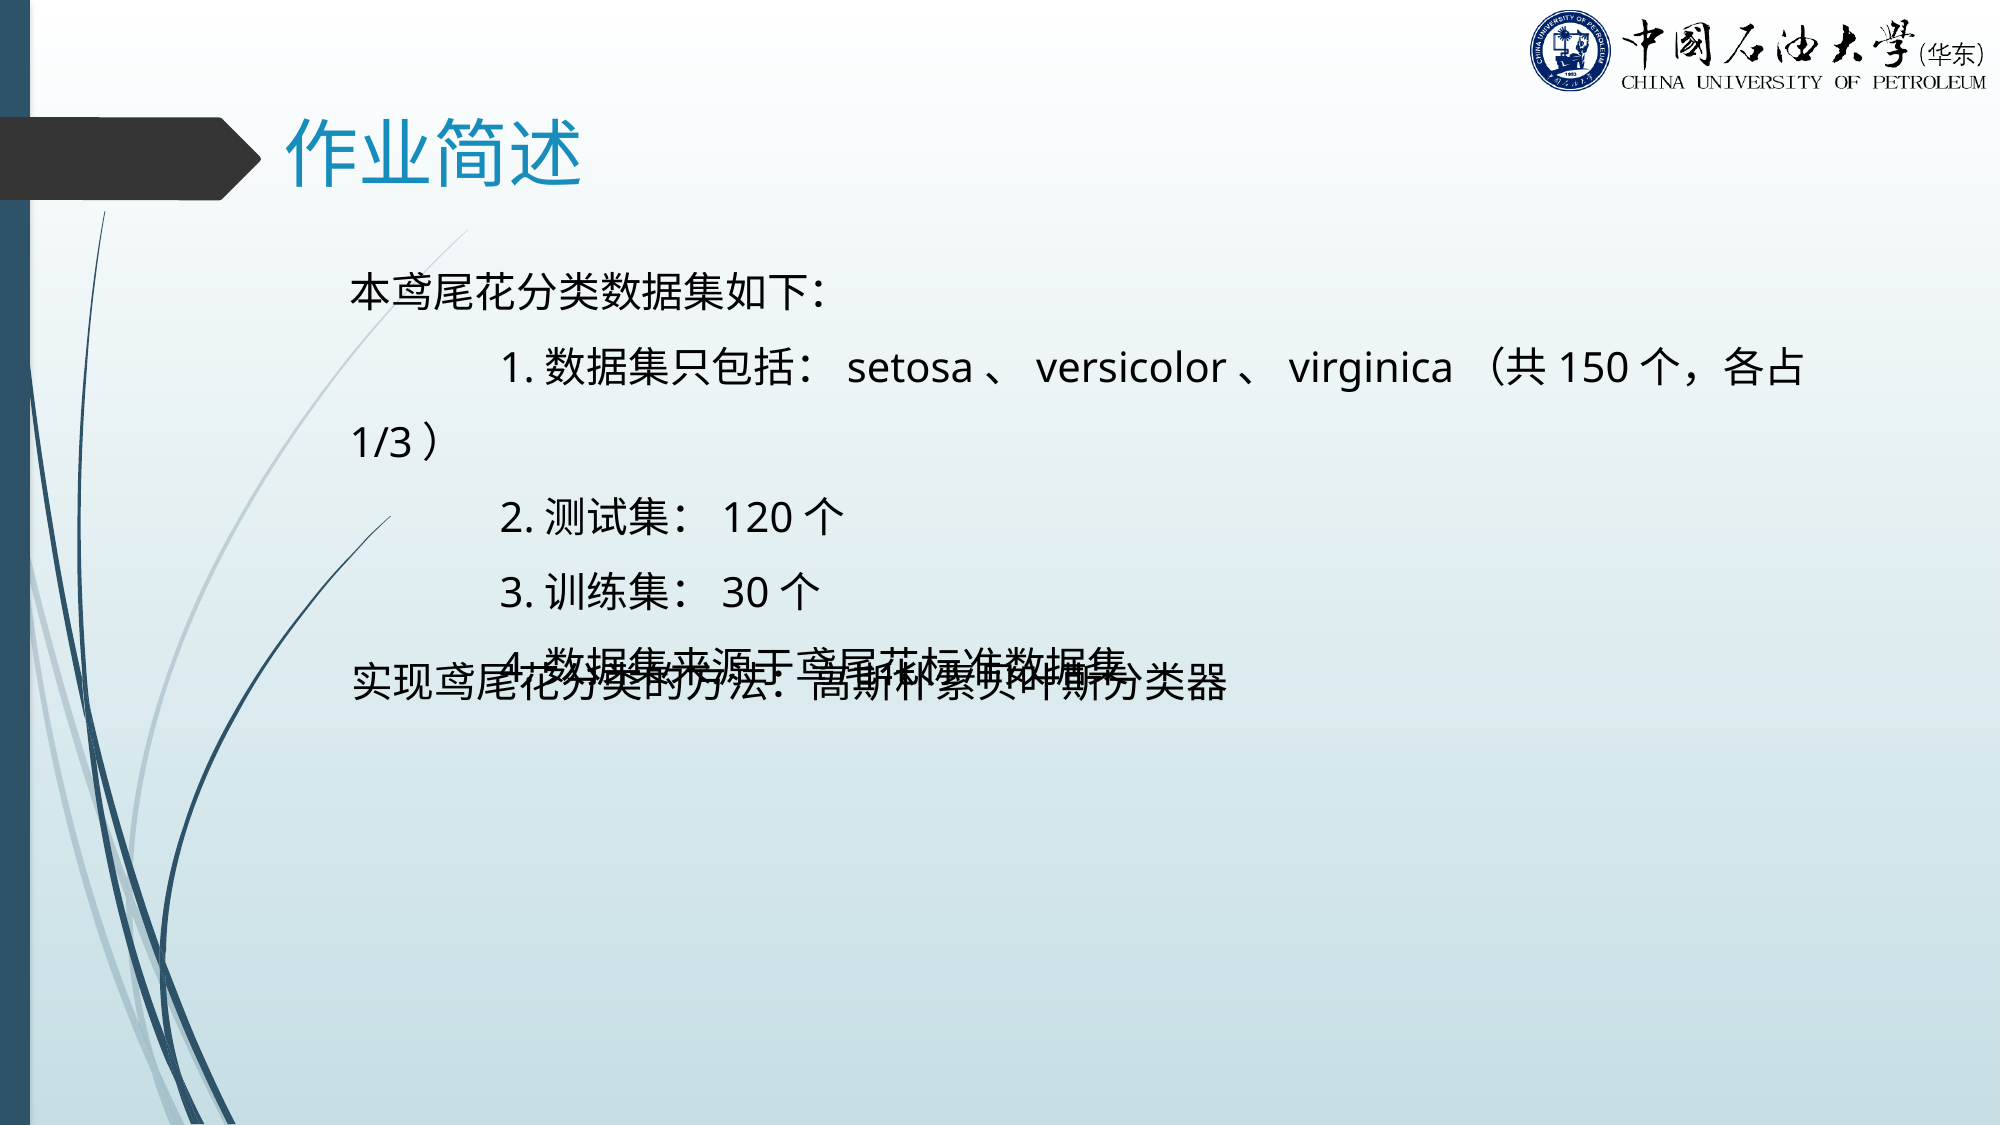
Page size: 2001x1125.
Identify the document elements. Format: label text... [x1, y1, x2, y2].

picture [1518, 0, 2000, 101]
text_box 实现鸢尾花分类的方法：高斯朴素贝叶斯分类器 [336, 648, 1743, 714]
title 作业简述 [269, 98, 1731, 306]
text_box 本鸢尾花分类数据集如下： 1.数据集只包括：setosa、versicolor、virginica（共150个，各占1/3） 2.测试集：120个 3.训练集：30个 4.数据集来源于鸢尾花标准数据集 [322, 233, 1884, 649]
